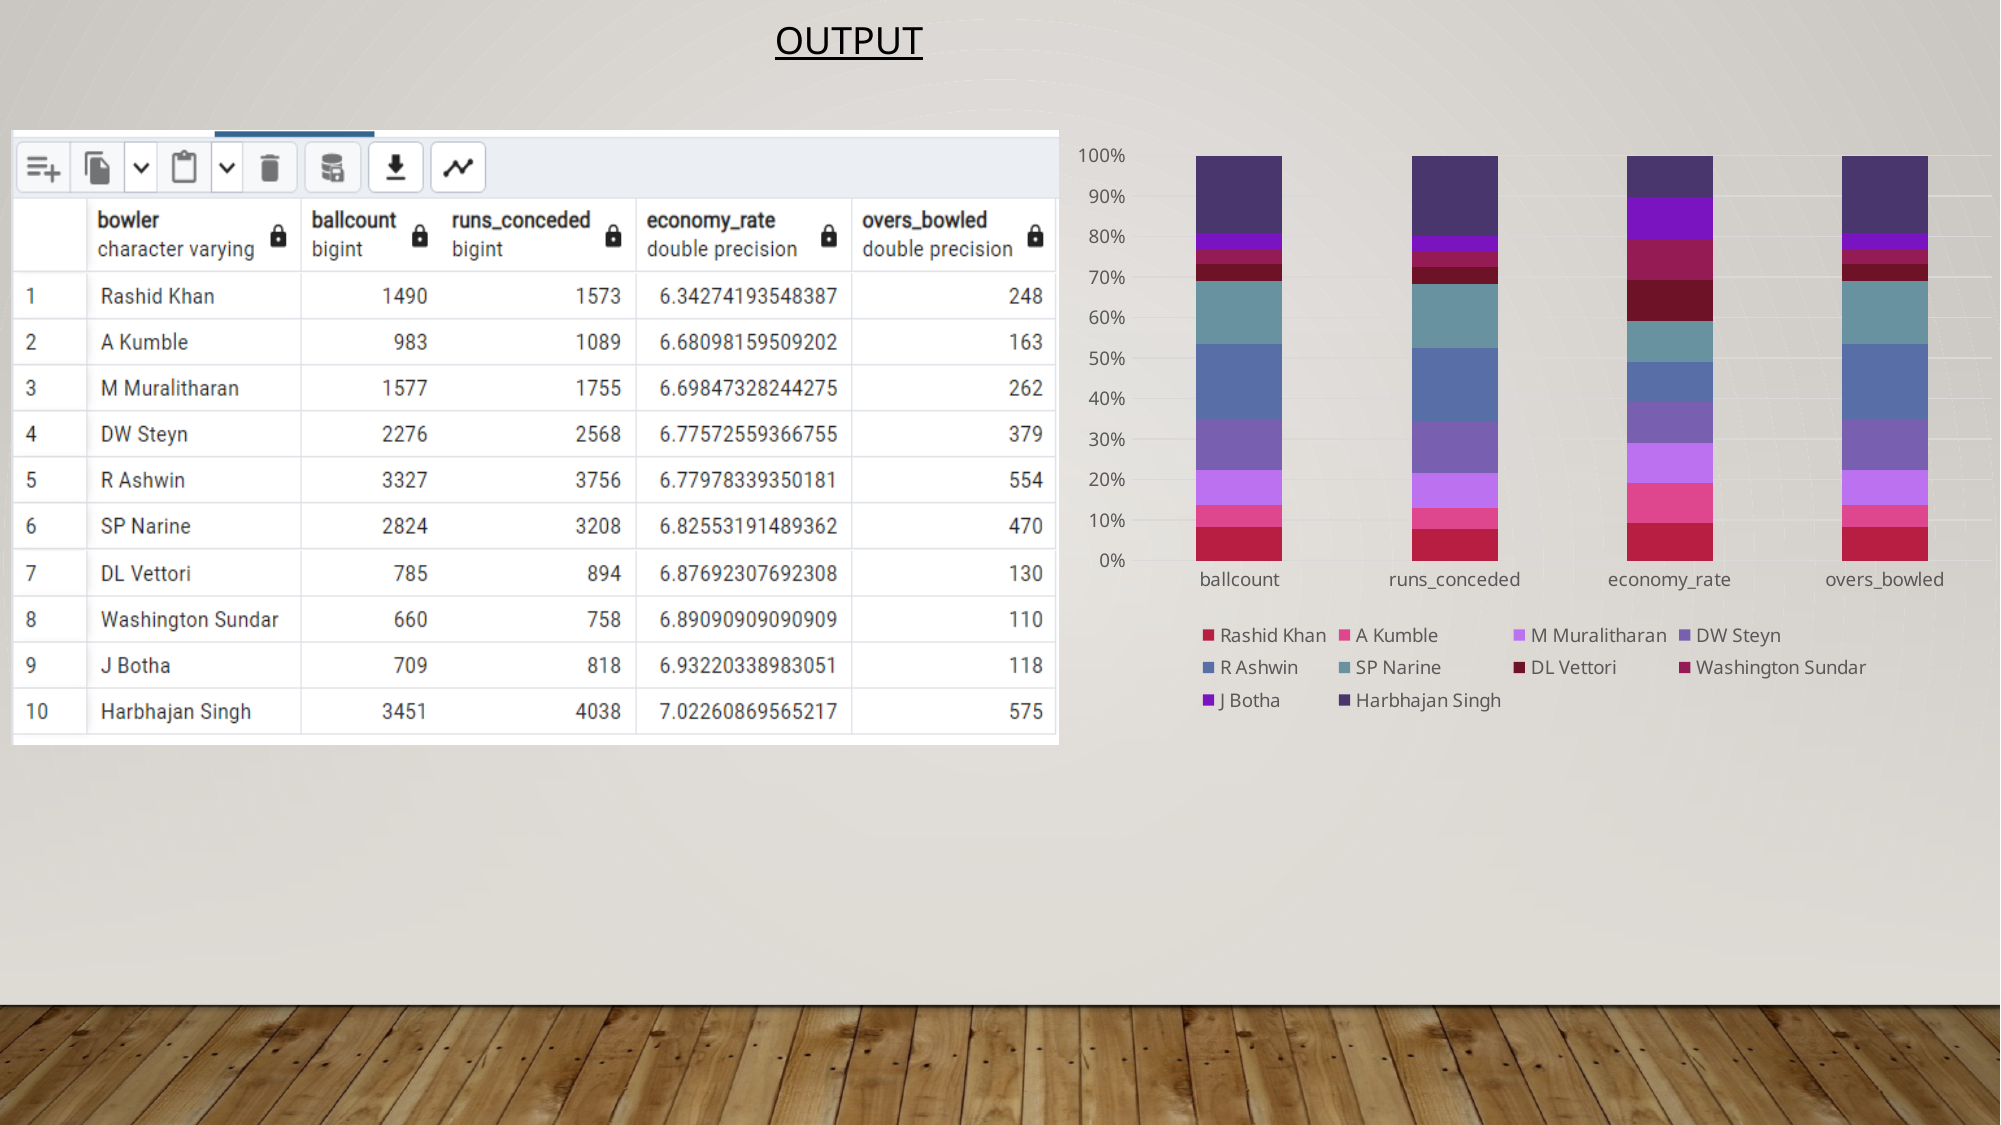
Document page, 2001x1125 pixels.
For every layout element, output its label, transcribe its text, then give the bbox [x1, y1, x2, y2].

picture [0, 1005, 2000, 1125]
picture [11, 130, 1059, 745]
chart [1058, 130, 2000, 720]
text_box OUTPUT [212, 9, 1486, 69]
